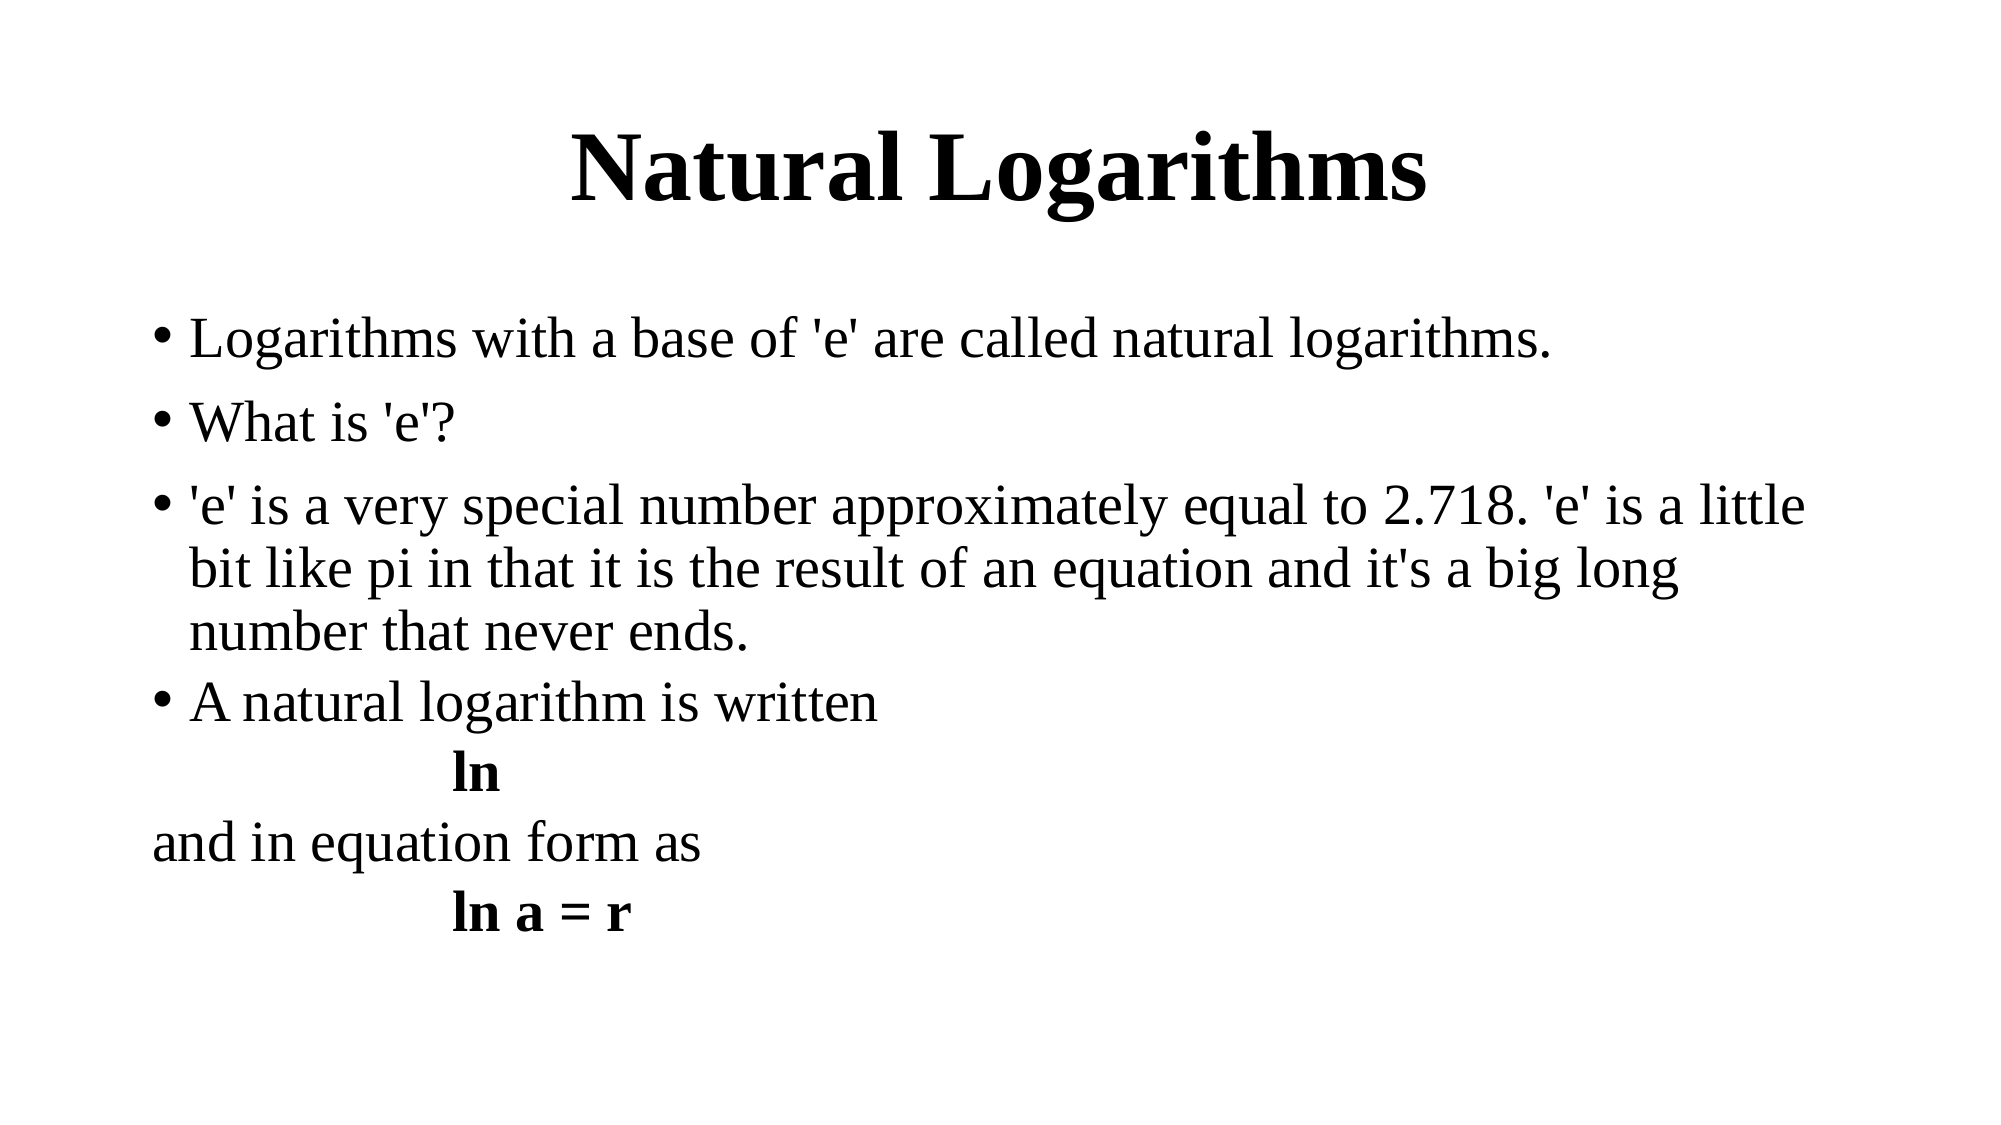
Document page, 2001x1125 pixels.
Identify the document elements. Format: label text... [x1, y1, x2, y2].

title Natural Logarithms [137, 59, 1863, 278]
list Logarithms with a base of 'e' are called natural logarithms. What is 'e'? 'e' is a very special number approximately equal to 2.718. 'e' is a little bit like pi in that it is the result of an equation and it's a big long number that never ends. A natural logarithm is written ln and in equation form as ln a = r [137, 299, 1863, 1014]
